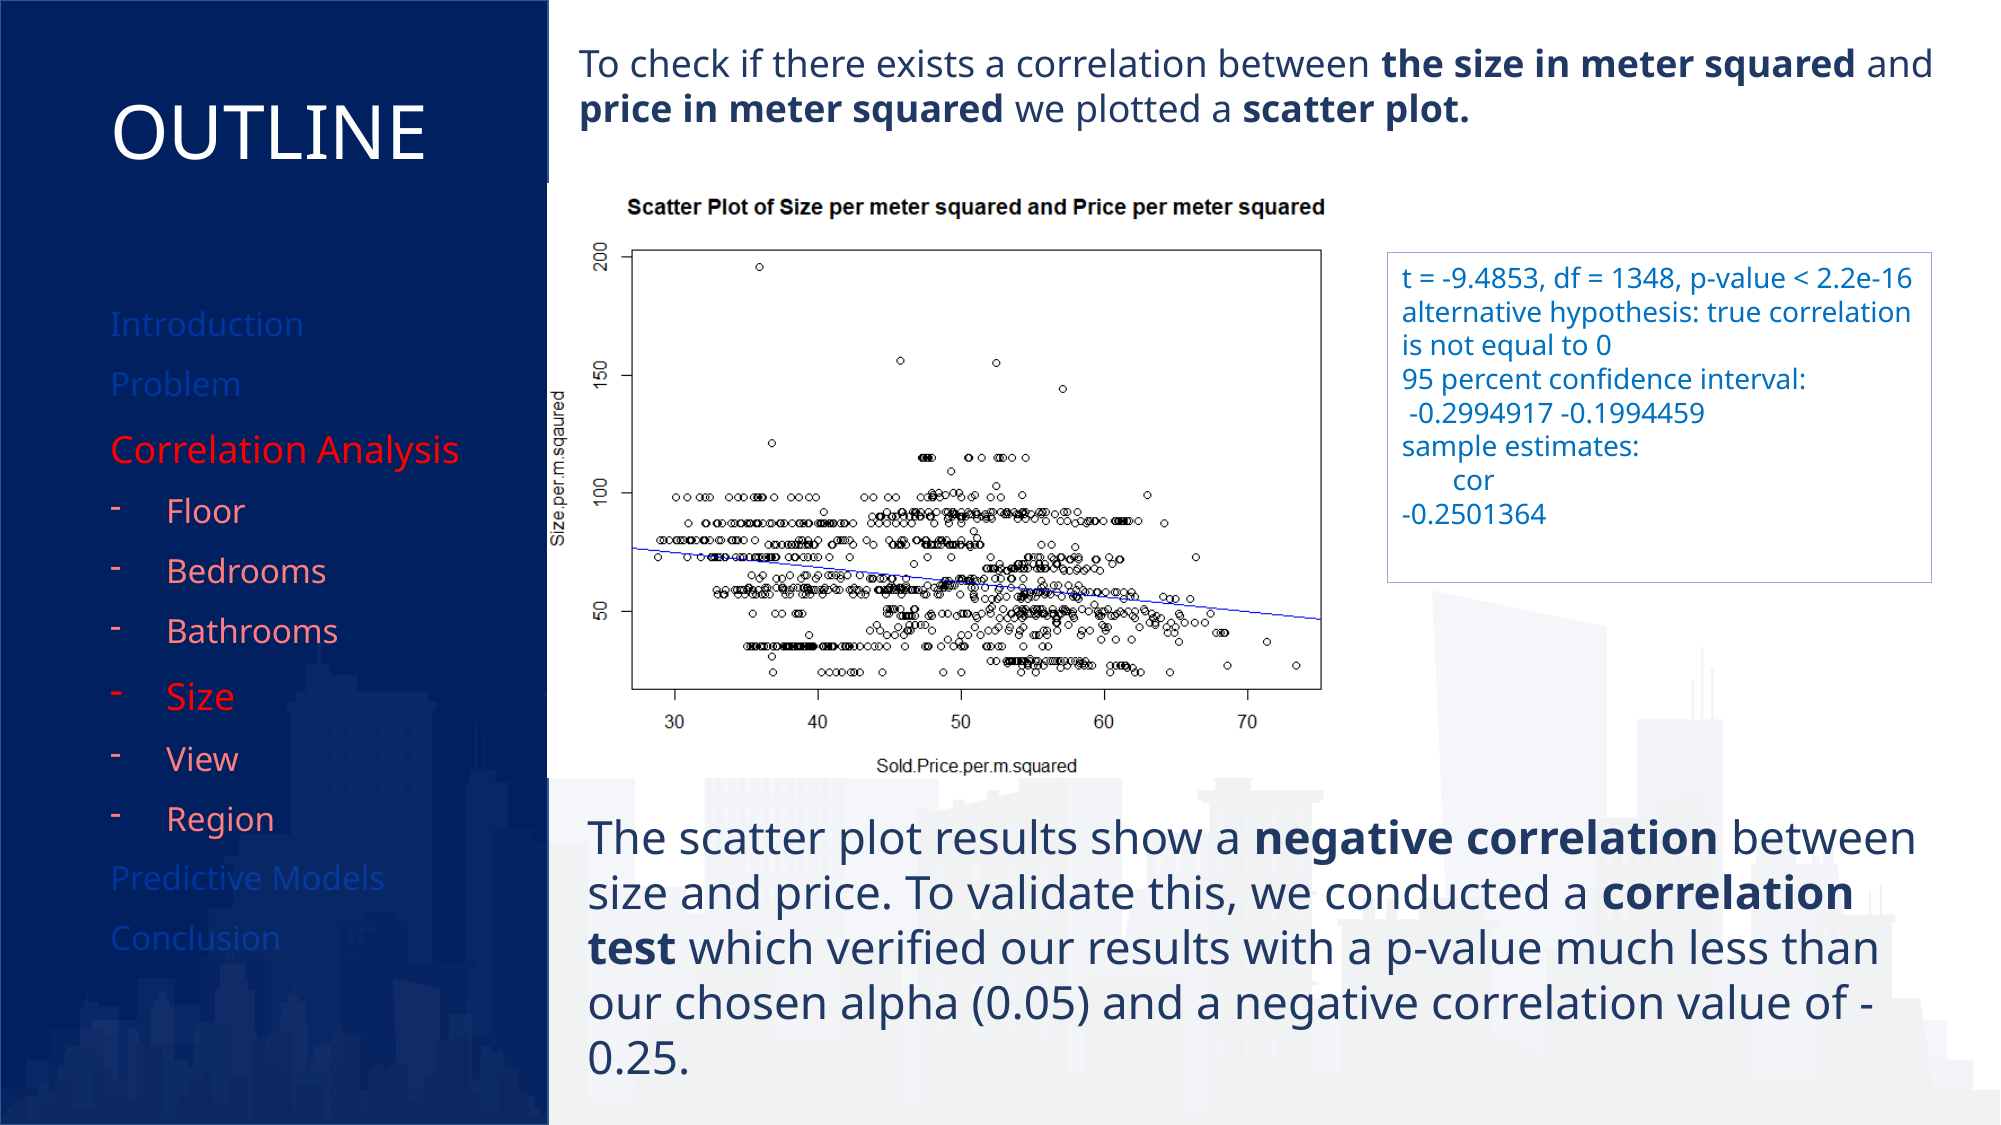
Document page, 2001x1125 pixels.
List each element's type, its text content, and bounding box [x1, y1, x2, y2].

picture [547, 183, 1342, 778]
text_box OUTLINE [95, 77, 564, 137]
text_box [0, 0, 549, 137]
text_box [0, 137, 2000, 1125]
text_box t = -9.4853, df = 1348, p-value < 2.2e-16 alternative hypothesis: true correlation is not equal to 0 95 percent confidence interval: -0.2994917 -0.1994459 sample estimates: cor -0.2501364 [1387, 252, 1932, 583]
text_box To check if there exists a correlation between the size in meter squared and price in meter squared we plotted a scatter plot. [564, 32, 1964, 138]
text_box The scatter plot results show a negative correlation between size and price. To validate this, we conducted a correlation test which verified our results with a p-value much less than our chosen alpha (0.05) and a negative correlation value of -0.25. [572, 801, 1970, 1091]
